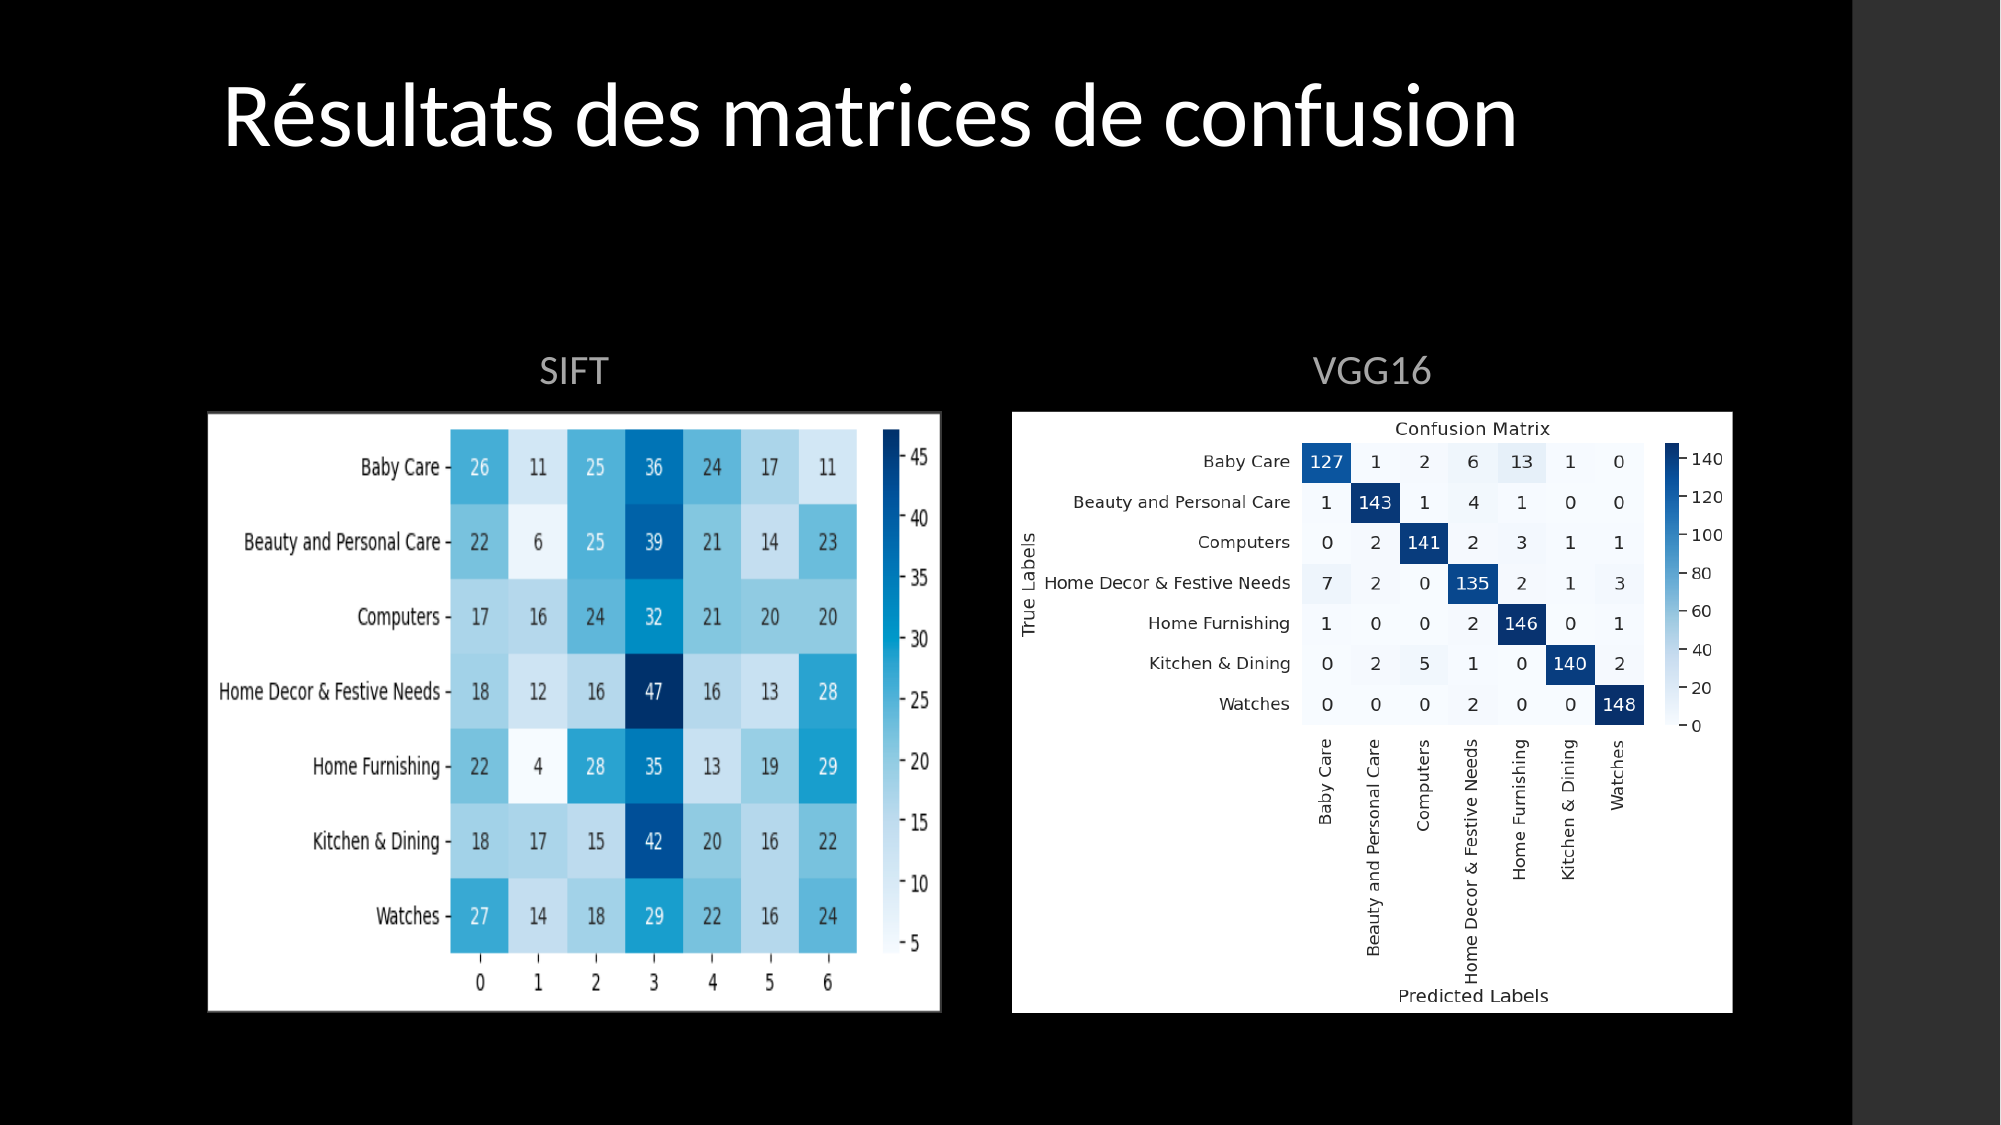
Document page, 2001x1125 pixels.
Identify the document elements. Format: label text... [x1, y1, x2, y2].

list SIFT [206, 281, 942, 402]
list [206, 411, 943, 1013]
title Résultats des matrices de confusion [206, 60, 1797, 278]
list VGG16 [1005, 281, 1740, 402]
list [1012, 411, 1733, 1013]
